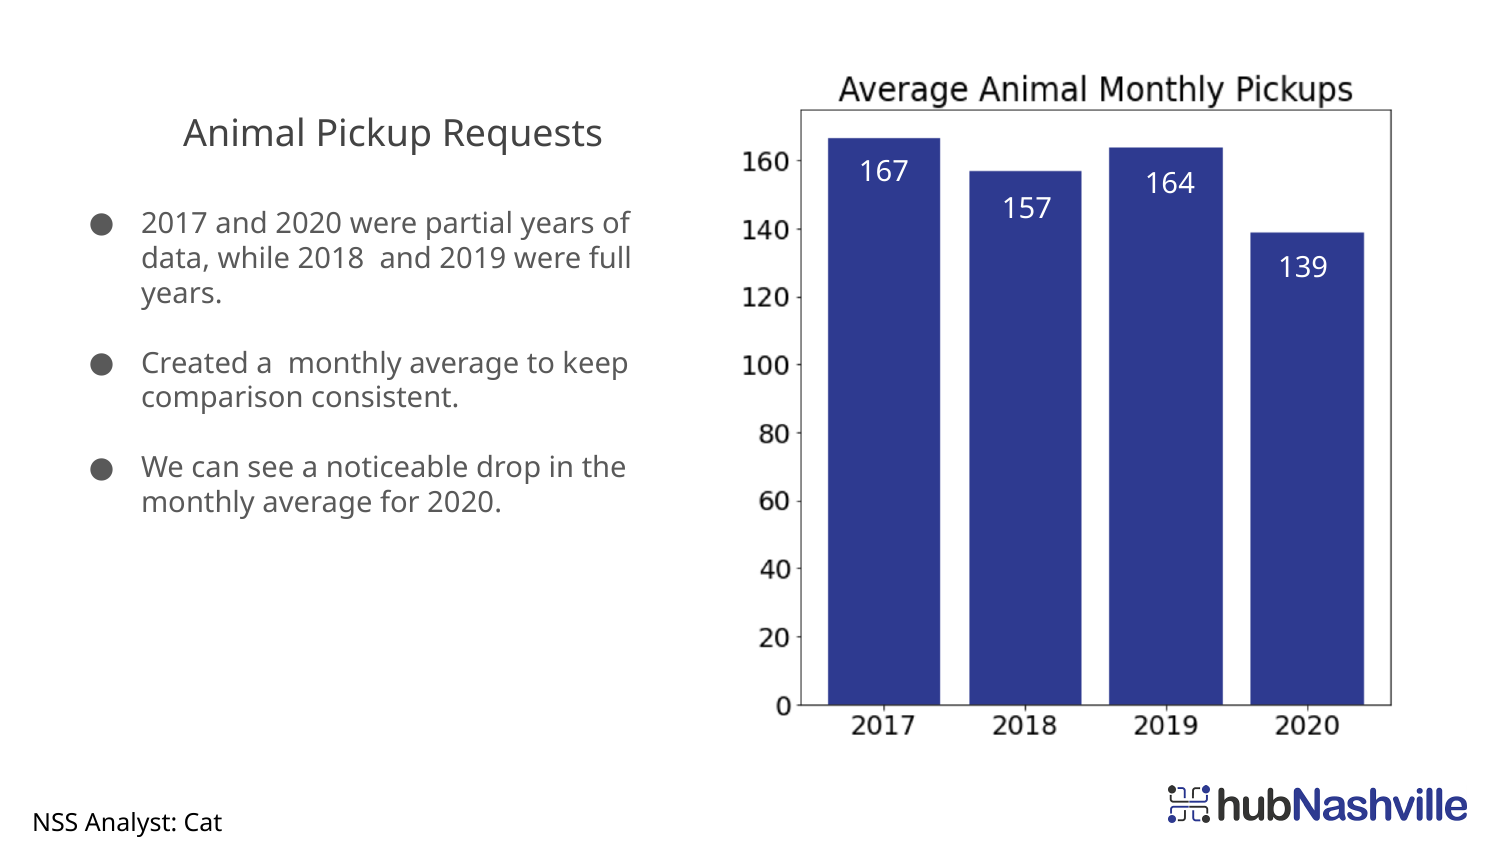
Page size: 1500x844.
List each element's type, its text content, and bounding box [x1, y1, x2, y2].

title Animal Pickup Requests [51, 94, 707, 167]
list 2017 and 2020 were partial years of data, while 2018 and 2019 were full years. Created a monthly average to keep comparison consistent. We can see a noticeable drop in the monthly average for 2020. [51, 189, 707, 670]
text_box NSS Analyst: Cat [17, 791, 448, 824]
picture [712, 61, 1431, 739]
picture [1168, 785, 1468, 823]
